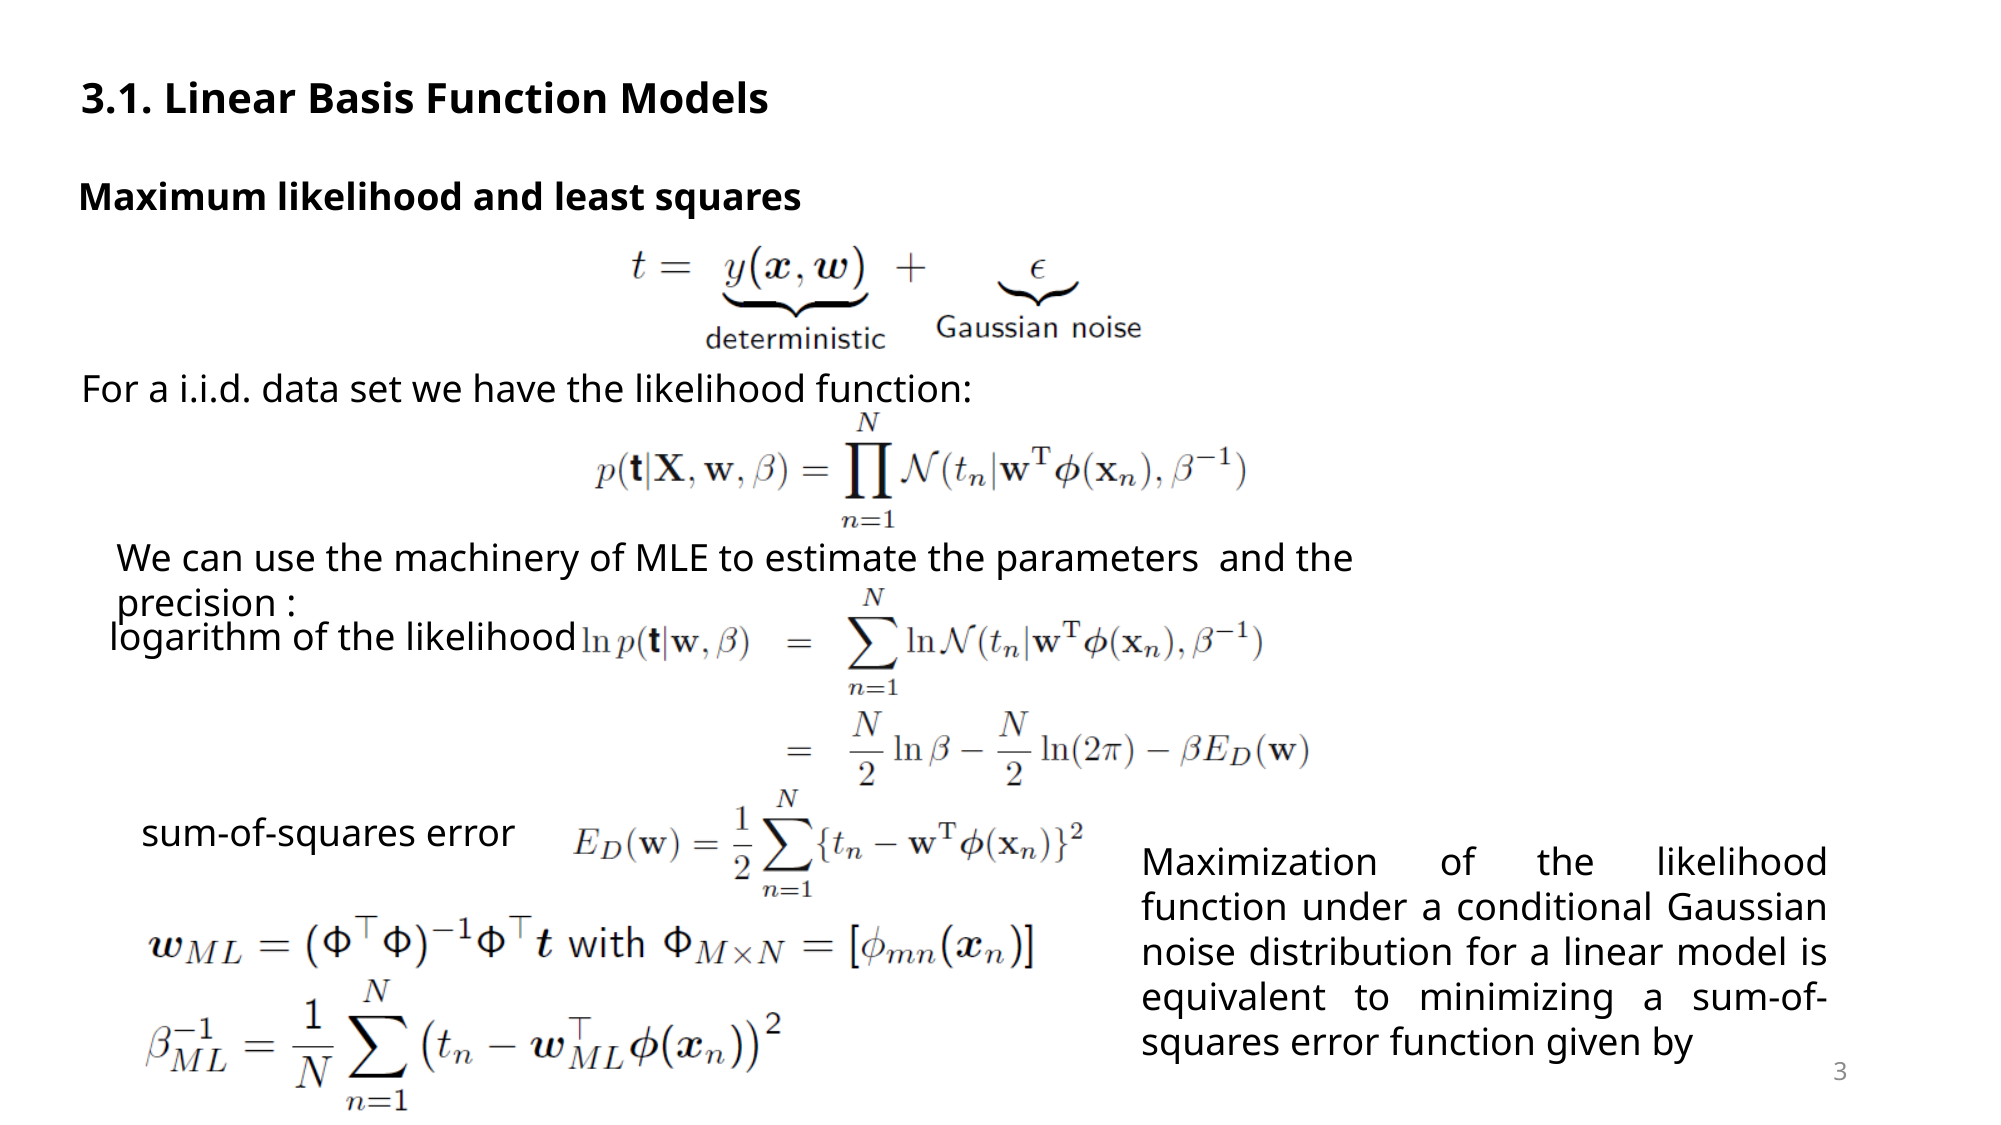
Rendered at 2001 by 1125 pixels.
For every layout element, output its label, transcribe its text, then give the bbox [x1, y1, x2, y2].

text_box sum-of-squares error [126, 801, 531, 862]
picture [573, 410, 1250, 529]
slide_number 3 [1412, 1042, 1863, 1103]
text_box 3.1. Linear Basis Function Models [66, 64, 785, 129]
text_box For a i.i.d. data set we have the likelihood function: [66, 357, 988, 418]
text_box logarithm of the likelihood [94, 605, 573, 665]
picture [620, 241, 1153, 359]
text_box Maximum likelihood and least squares [63, 165, 818, 226]
picture [136, 582, 1337, 1113]
